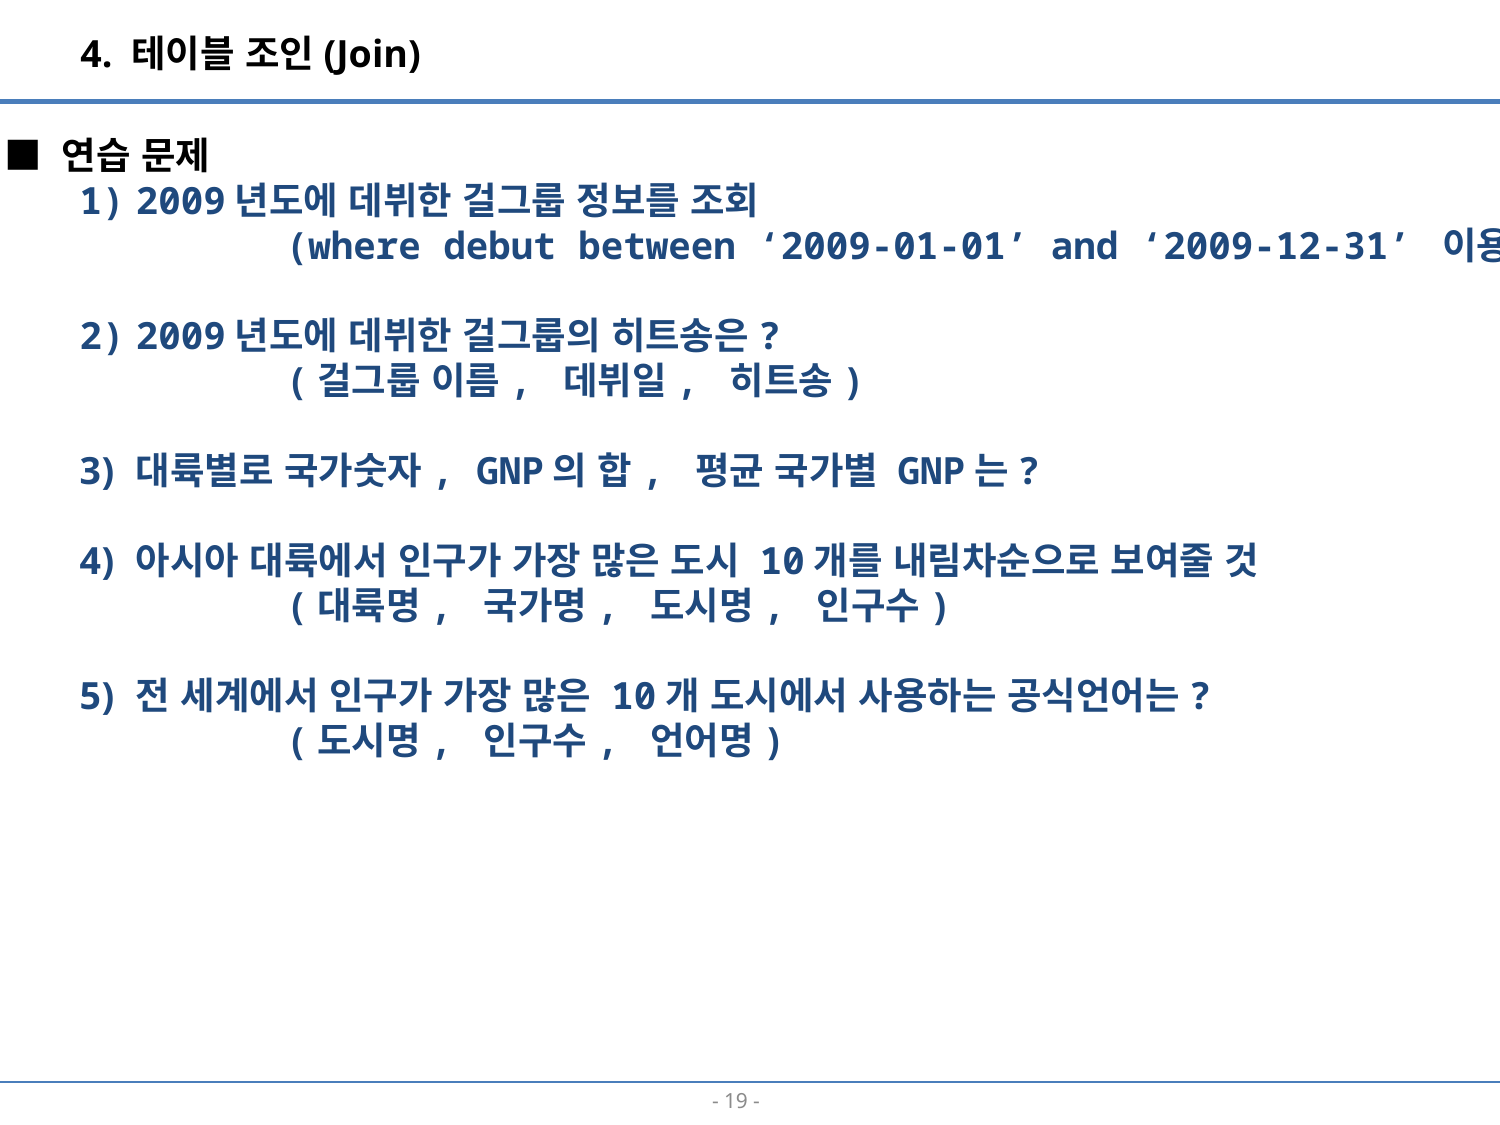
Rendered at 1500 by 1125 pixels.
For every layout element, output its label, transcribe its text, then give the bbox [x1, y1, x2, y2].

text_box 4. 테이블 조인(Join) [65, 22, 436, 82]
slide_number - 18 - [561, 1082, 911, 1122]
text_box ■ 연습 문제 2009년도에 데뷔한 걸그룹 정보를 조회 (where debut between ‘2009-01-01’ and ‘2009-12-31’ 이용) 2009년도에 데뷔한 걸그룹의 히트송은? (걸그룹 이름, 데뷔일, 히트송) 대륙별로 국가숫자, GNP의 합, 평균 국가별 GNP는? 아시아 대륙에서 인구가 가장 많은 도시 10개를 내림차순으로 보여줄 것 (대륙명, 국가명, 도시명, 인구수) 전 세계에서 인구가 가장 많은 10개 도시에서 사용하는 공식언어는? (도시명, 인구수, 언어명) [0, 101, 1500, 770]
